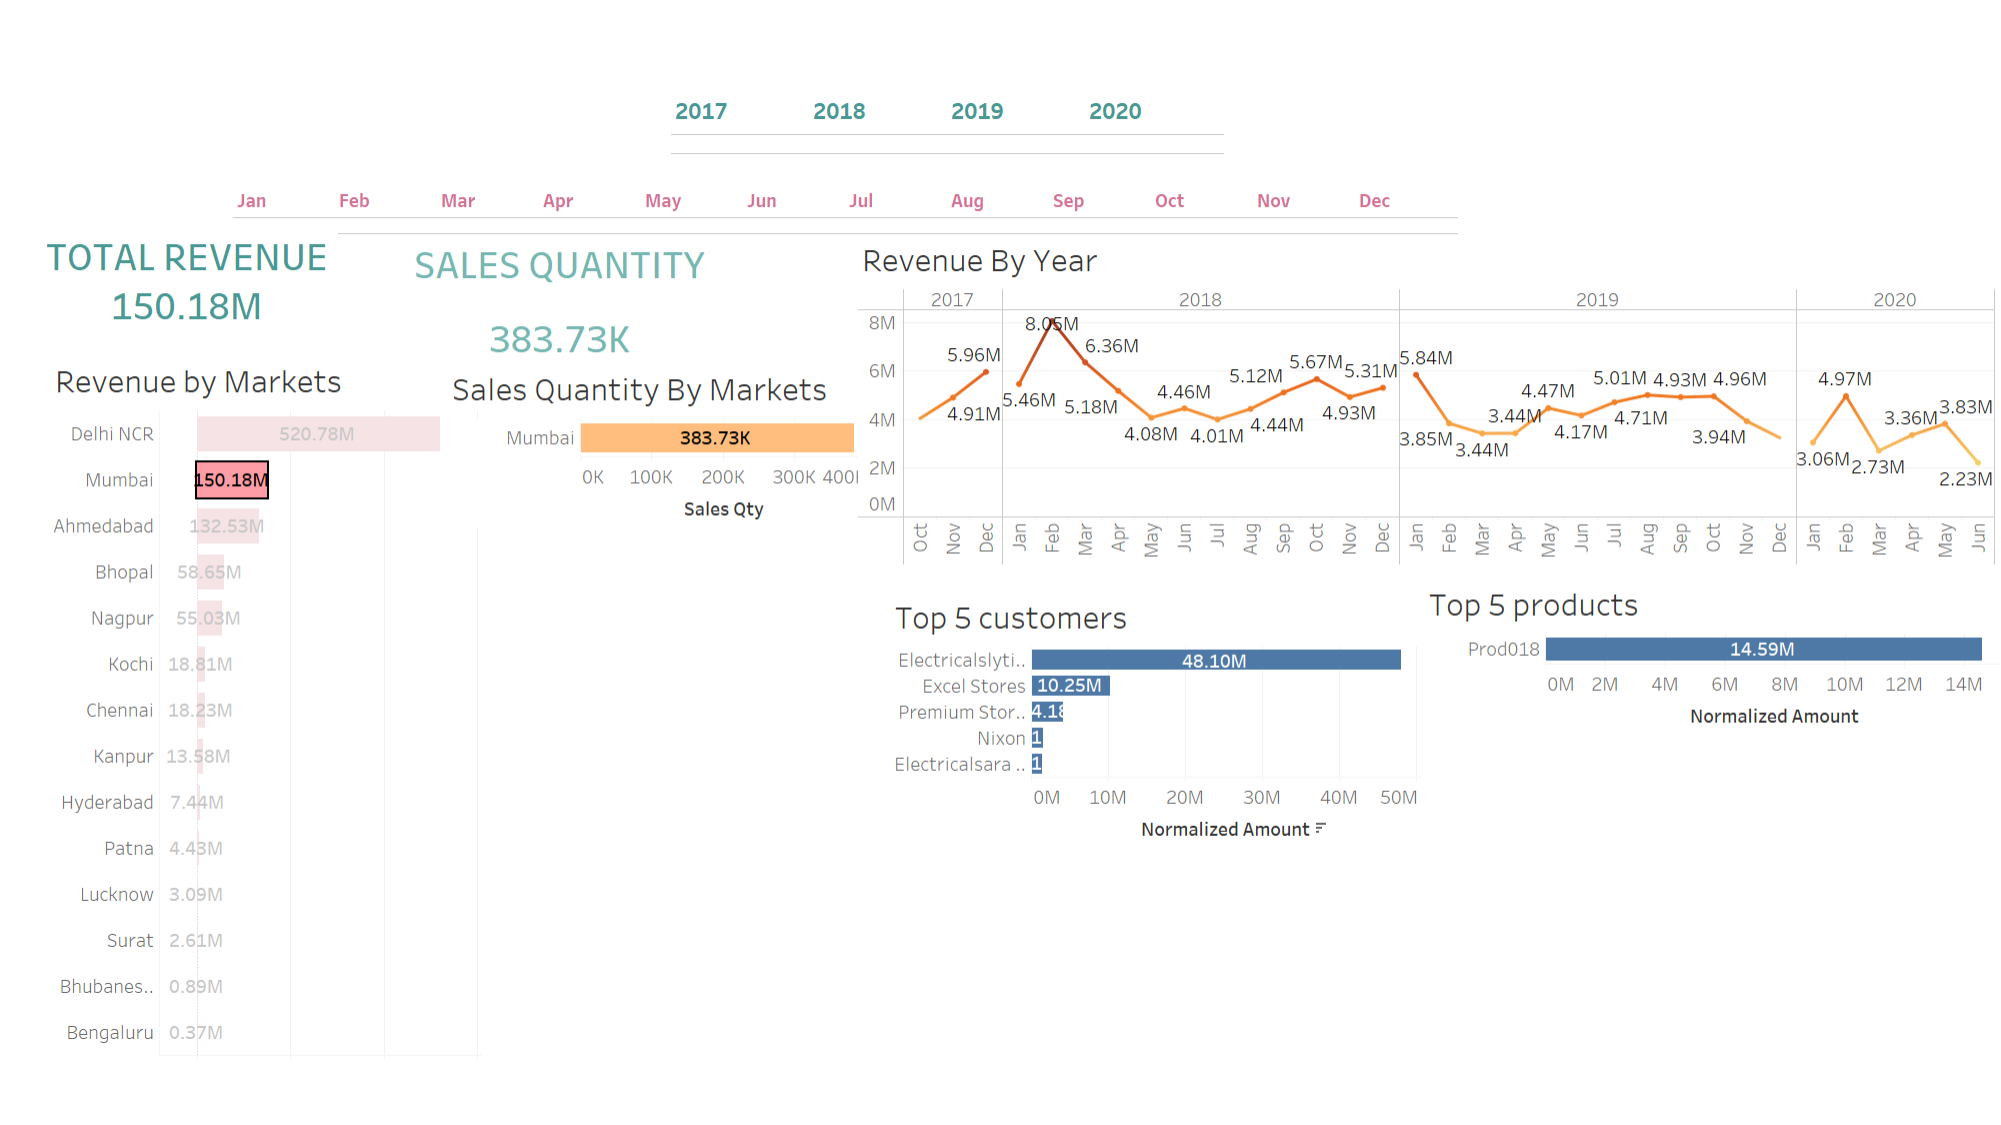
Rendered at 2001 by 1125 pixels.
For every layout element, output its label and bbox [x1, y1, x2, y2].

picture [0, 62, 2000, 1063]
